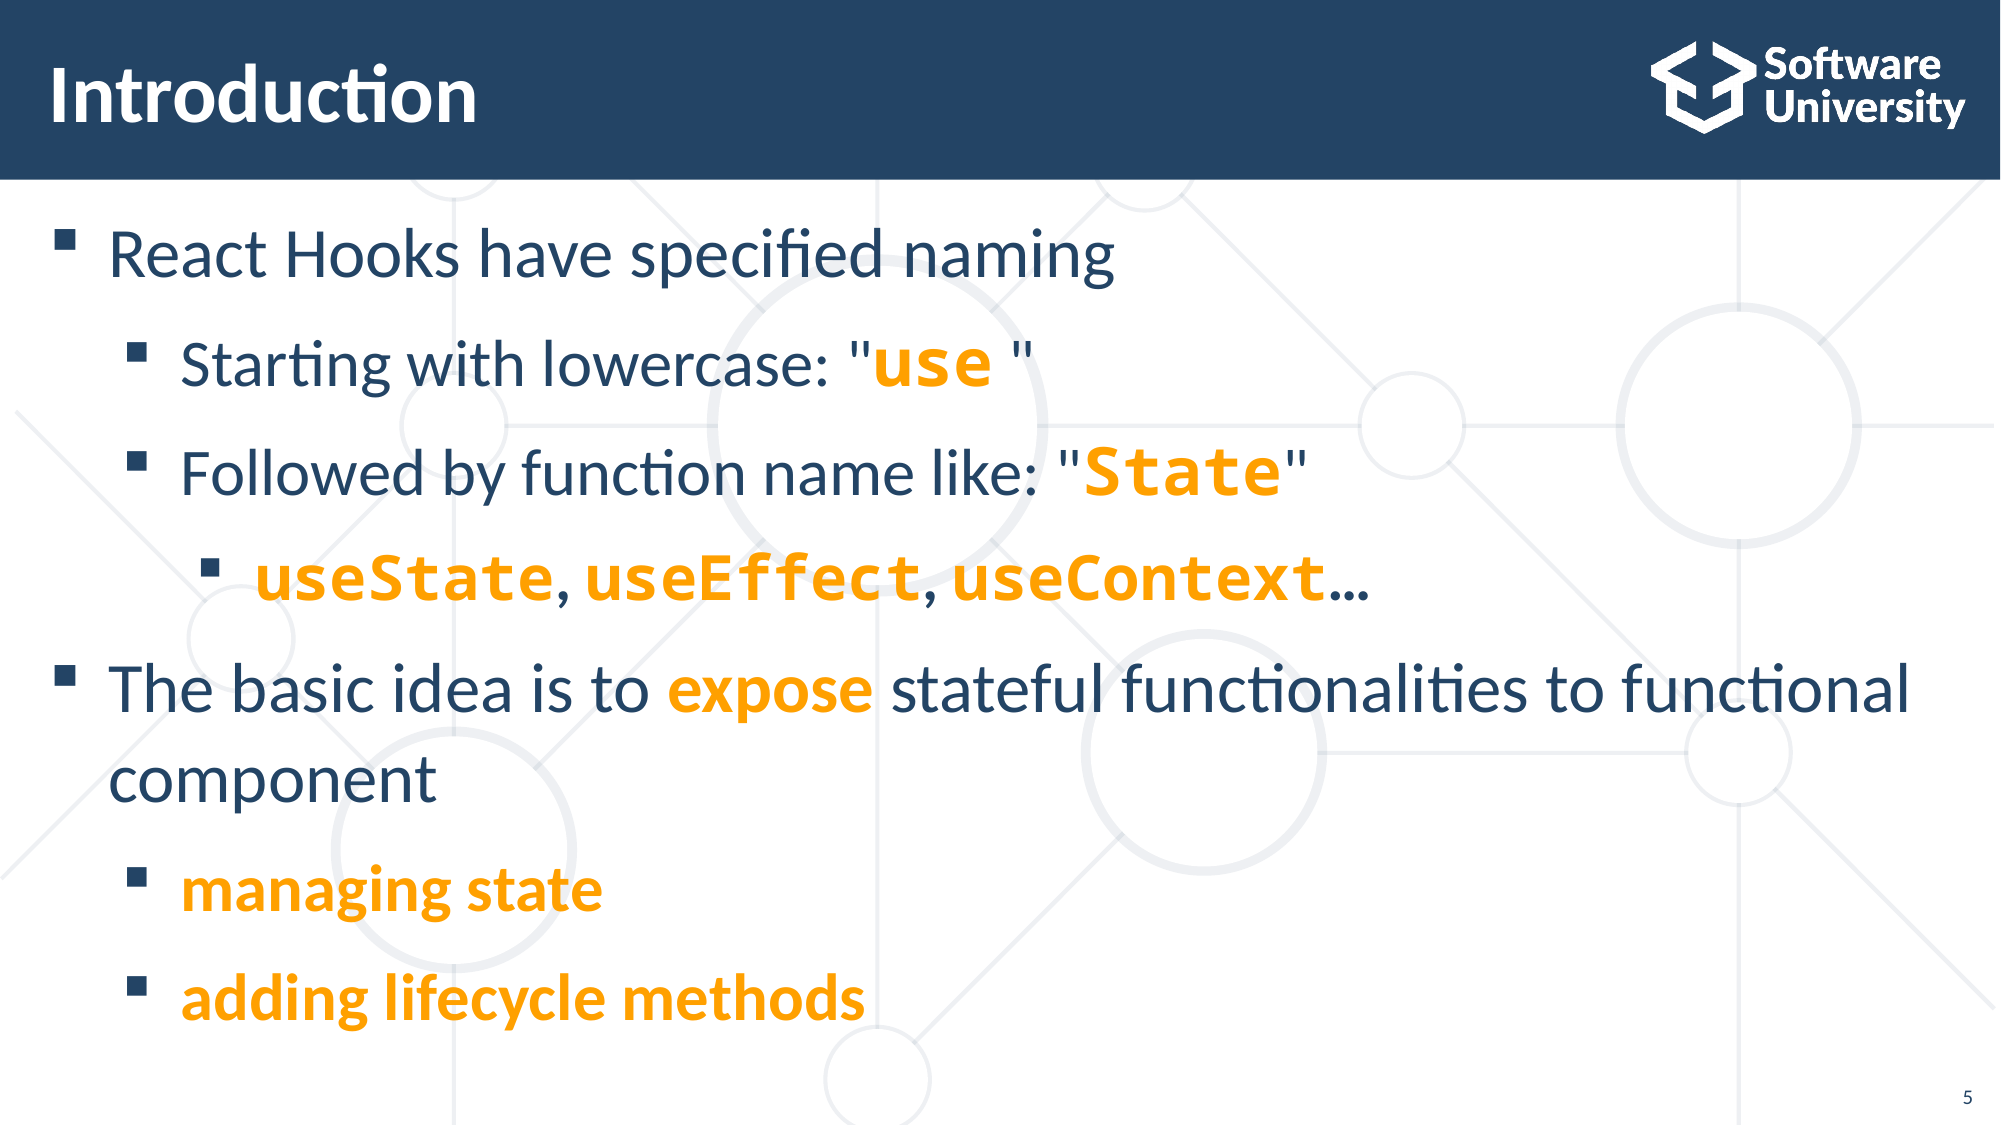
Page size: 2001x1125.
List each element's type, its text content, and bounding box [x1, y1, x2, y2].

title Introduction [31, 16, 1625, 162]
picture [1651, 41, 1966, 134]
list React Hooks have specified naming Starting with lowercase: "use " Followed by function name like: "State" useState, useEffect, useContext… The basic idea is to expose stateful functionalities to functional component managing state adding lifecycle methods [31, 196, 1970, 1104]
slide_number 5 [1927, 1067, 1989, 1117]
